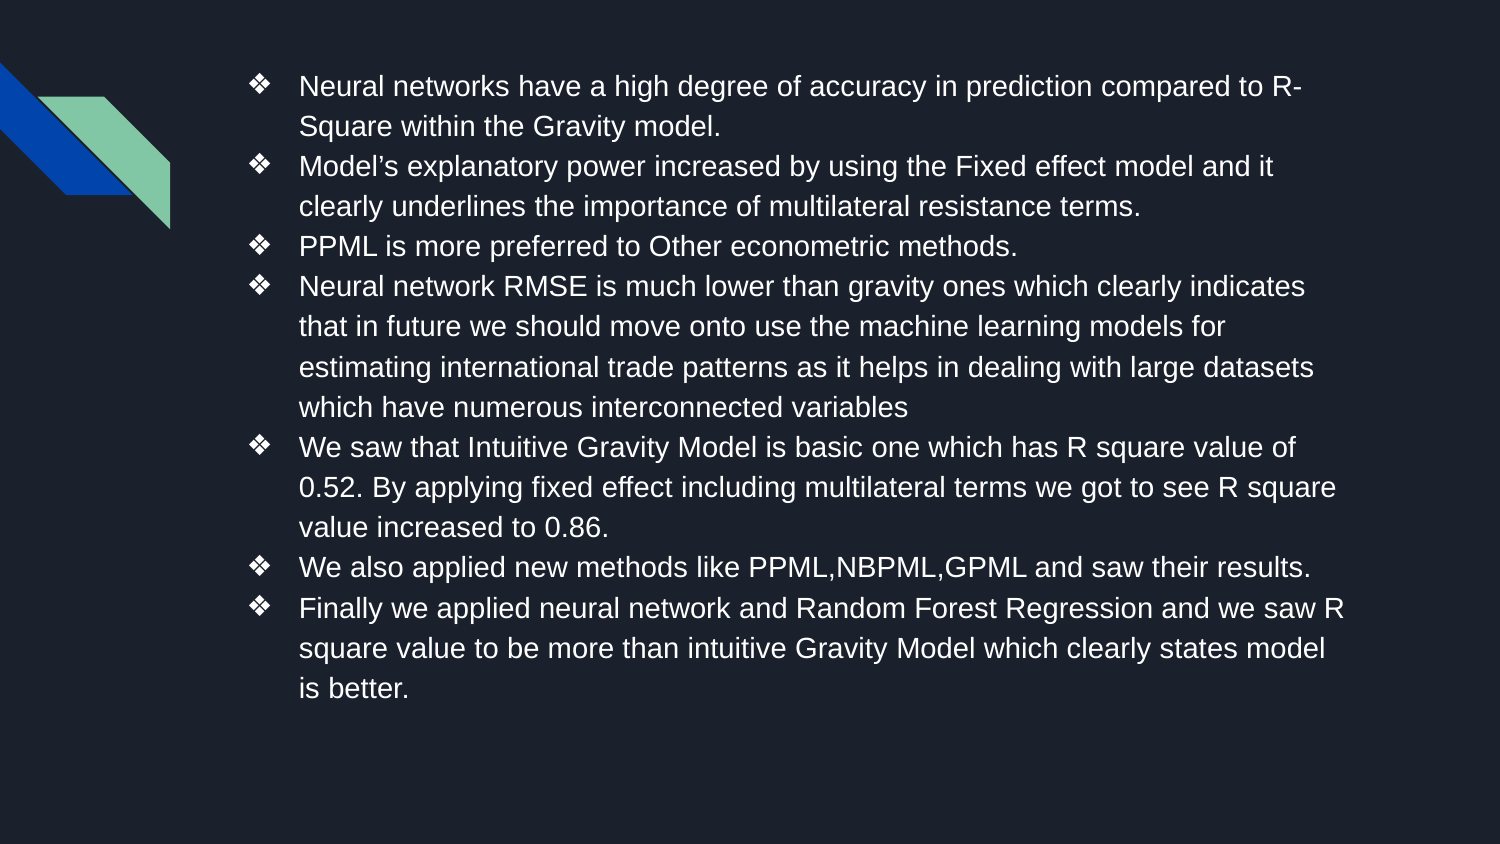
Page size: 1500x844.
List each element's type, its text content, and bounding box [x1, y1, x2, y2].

list Neural networks have a high degree of accuracy in prediction compared to R-Square within the Gravity model. Model’s explanatory power increased by using the Fixed effect model and it clearly underlines the importance of multilateral resistance terms. PPML is more preferred to Other econometric methods. Neural network RMSE is much lower than gravity ones which clearly indicates that in future we should move onto use the machine learning models for estimating international trade patterns as it helps in dealing with large datasets which have numerous interconnected variables We saw that Intuitive Gravity Model is basic one which has R square value of 0.52. By applying fixed effect including multilateral terms we got to see R square value increased to 0.86. We also applied new methods like PPML,NBPML,GPML and saw their results. Finally we applied neural network and Random Forest Regression and we saw R square value to be more than intuitive Gravity Model which clearly states model is better. [208, 46, 1364, 748]
